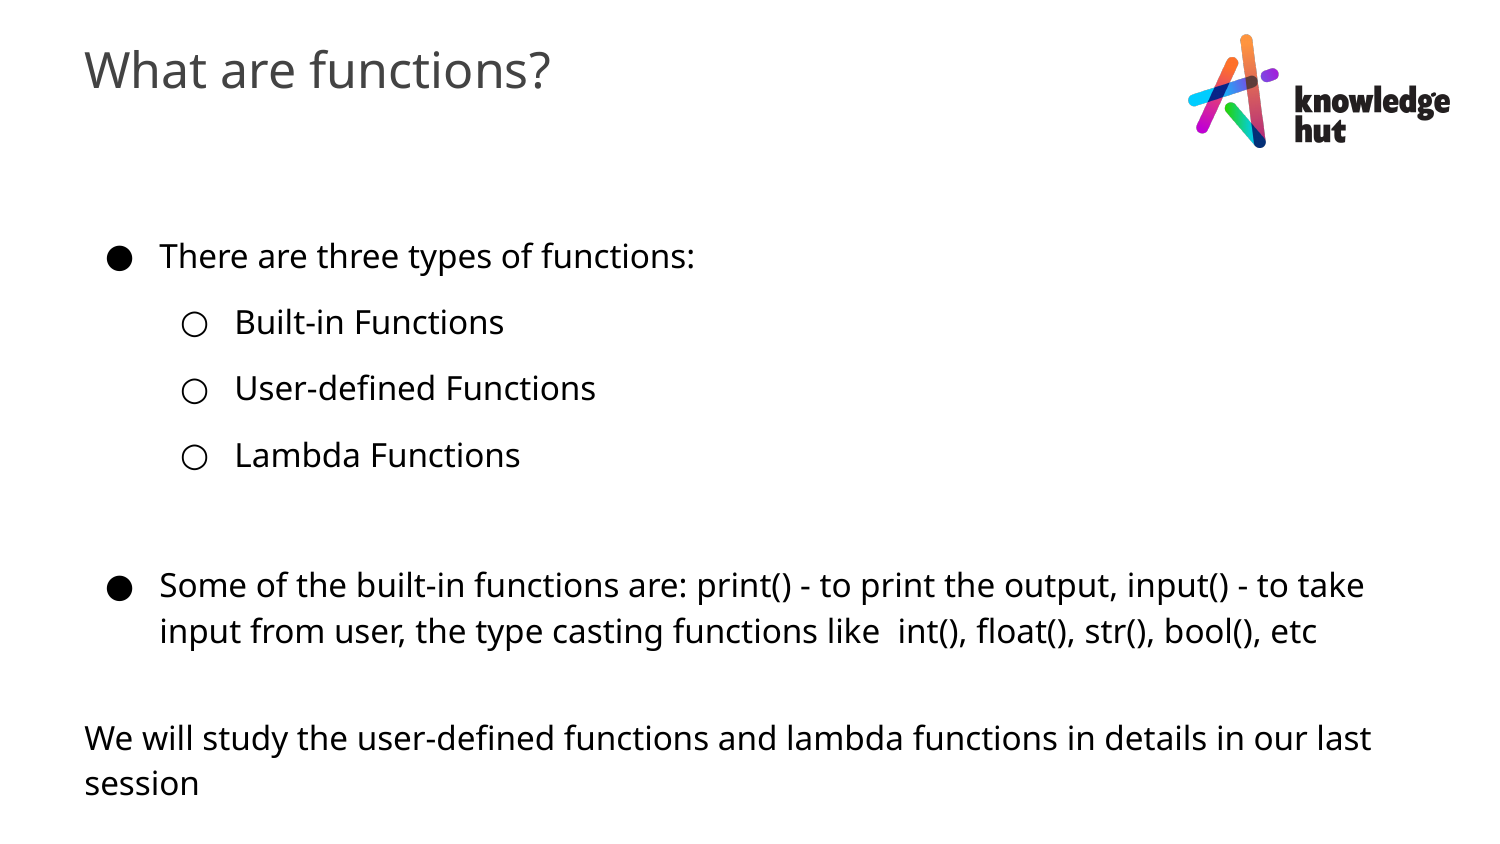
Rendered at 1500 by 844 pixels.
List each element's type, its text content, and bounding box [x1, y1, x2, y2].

text_box We will study the user-defined functions and lambda functions in details in our last session [69, 696, 1448, 766]
text_box There are three types of functions: Built-in Functions User-defined Functions Lambda Functions [69, 214, 1448, 517]
text_box What are functions? [69, 23, 1335, 110]
picture [1184, 30, 1454, 152]
text_box Some of the built-in functions are: print() - to print the output, input() - to take input from user, the type casting functions like int(), float(), str(), bool(), etc [69, 543, 1448, 670]
